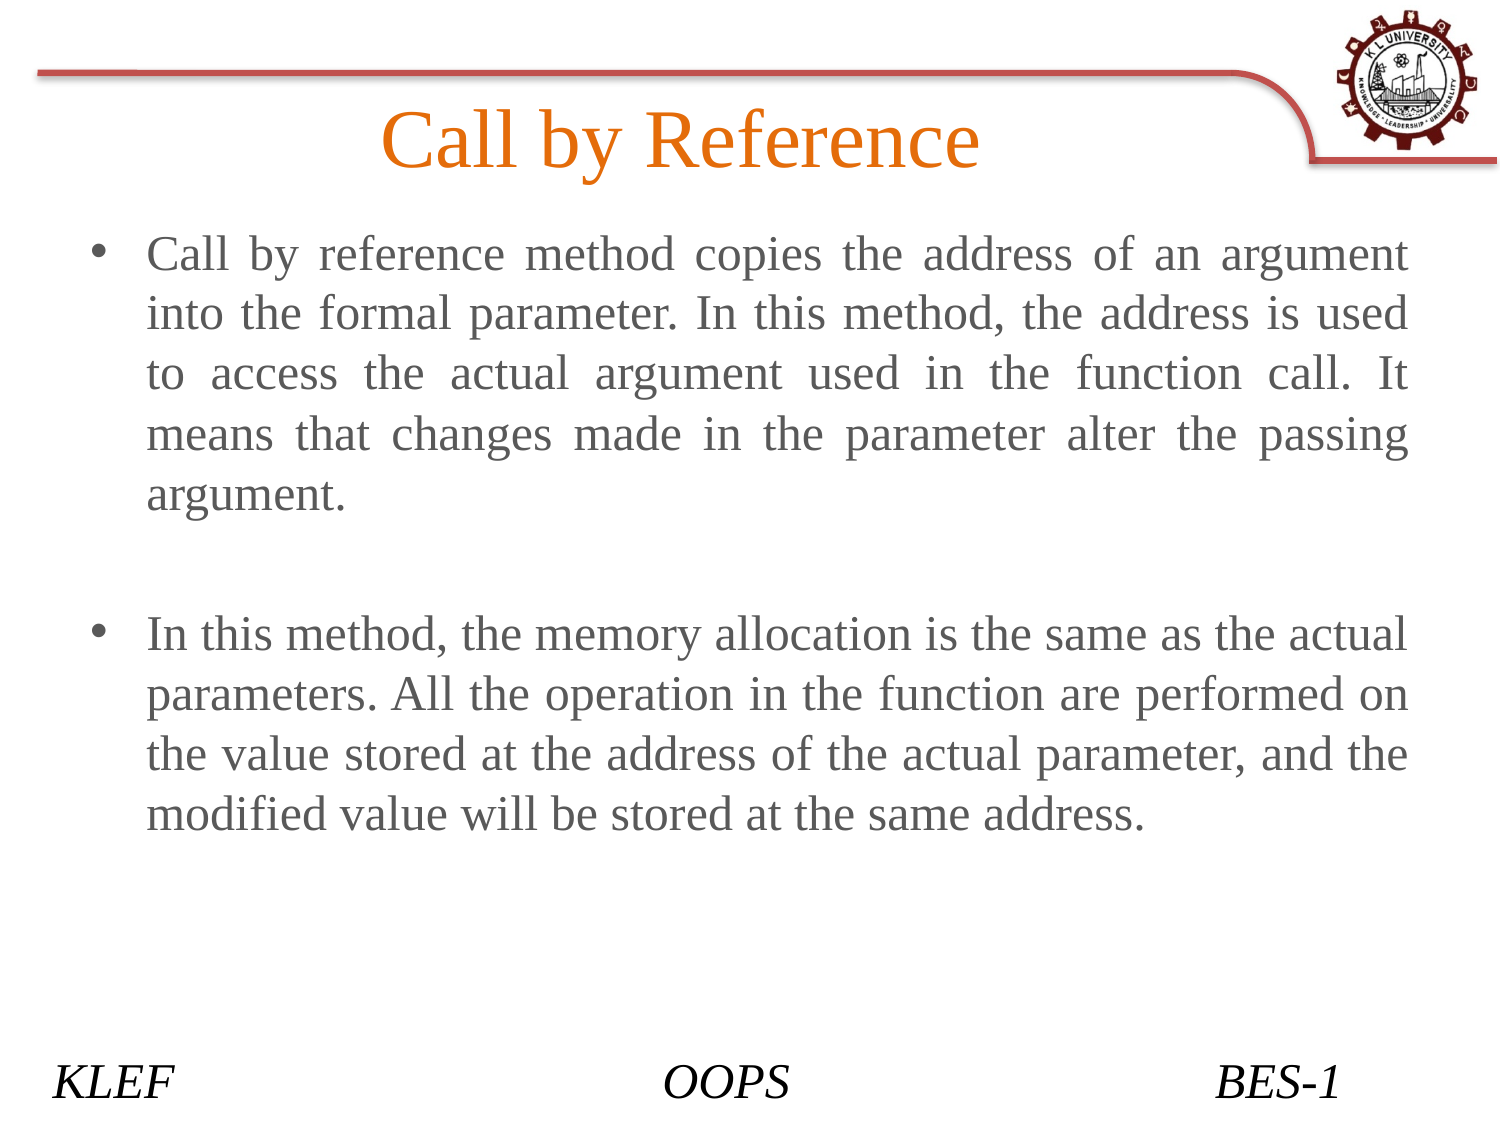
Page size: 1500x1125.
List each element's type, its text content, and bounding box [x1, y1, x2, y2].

picture [1333, 5, 1481, 154]
list Call by reference method copies the address of an argument into the formal parameter. In this method, the address is used to access the actual argument used in the function call. It means that changes made in the parameter alter the passing argument. In this method, the memory allocation is the same as the actual parameters. All the operation in the function are performed on the value stored at the address of the actual parameter, and the modified value will be stored at the same address. [74, 212, 1426, 927]
text_box KLEF OOPS BES-1 [38, 1041, 1471, 1117]
title Call by Reference [74, 79, 1288, 188]
